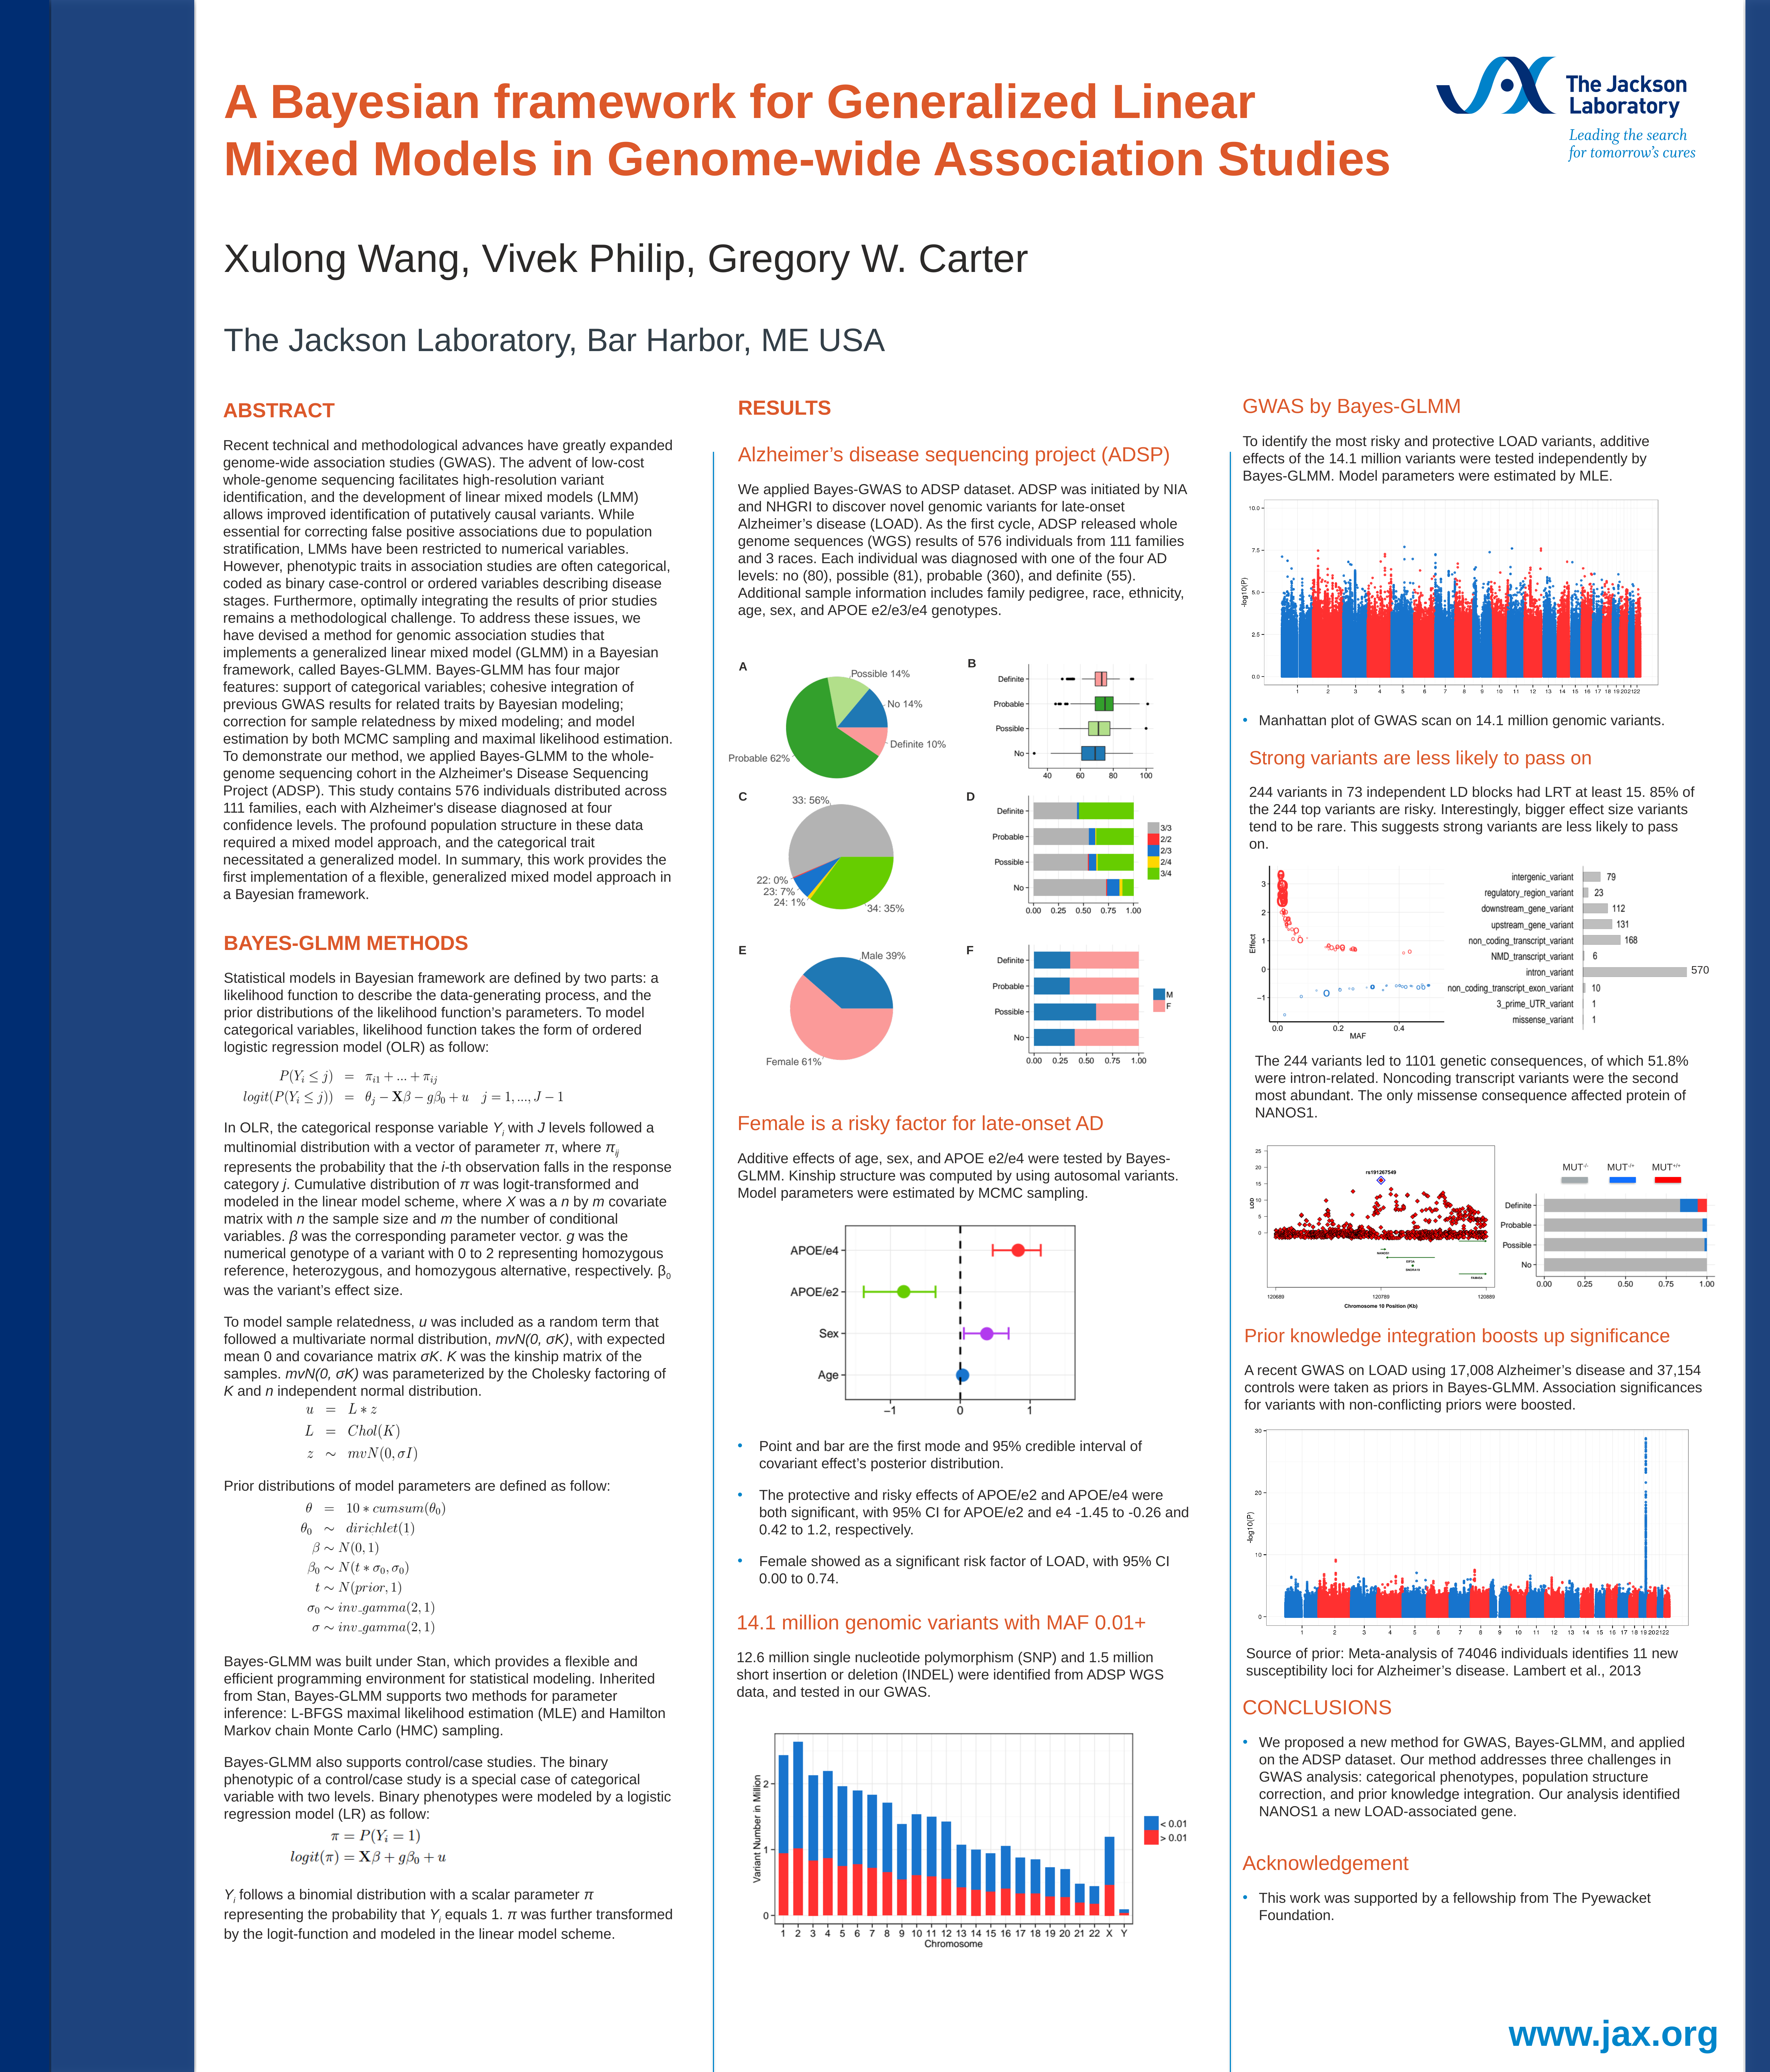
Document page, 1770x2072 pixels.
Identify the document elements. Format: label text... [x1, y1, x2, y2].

text_box D [958, 784, 978, 808]
text_box Acknowledgement This work was supported by a fellowship from The Pyewacket Foundation. [1242, 1850, 1696, 1967]
picture [1399, 19, 1733, 195]
text_box CONCLUSIONS We proposed a new method for GWAS, Bayes-GLMM, and applied on the ADSP dataset. Our method addresses three challenges in GWAS analysis: categorical phenotypes, population structure correction, and prior knowledge integration. Our analysis identified NANOS1 a new LOAD-associated gene. [1242, 1694, 1696, 1850]
picture [1244, 818, 1702, 1090]
picture [231, 1051, 579, 1107]
text_box Prior knowledge integration boosts up significance A recent GWAS on LOAD using 17,008 Alzheimer’s disease and 37,154 controls were taken as priors in Bayes-GLMM. Association significances for variants with non-conflicting priors were boosted. [1244, 1323, 1708, 1453]
text_box [1655, 1177, 1681, 1183]
text_box 570 [1703, 961, 1714, 978]
picture [292, 1399, 427, 1469]
text_box GWAS by Bayes-GLMM To identify the most risky and protective LOAD variants, additive effects of the 14.1 million variants were tested independently by Bayes-GLMM. Model parameters were estimated by MLE. [1242, 393, 1690, 502]
picture [745, 1722, 1210, 1955]
picture [714, 787, 956, 915]
text_box [1562, 1177, 1588, 1183]
text_box Point and bar are the first mode and 95% credible interval of covariant effect’s posterior distribution. The protective and risky effects of APOE/e2 and APOE/e4 were both significant, with 95% CI for APOE/e2 and e4 -1.45 to -0.26 and 0.42 to 1.2, respectively. Female showed as a significant risk factor of LOAD, with 95% CI 0.00 to 0.74. [737, 1437, 1191, 1598]
picture [977, 935, 1191, 1078]
text_box [1609, 1177, 1636, 1183]
picture [1242, 1127, 1718, 1311]
text_box A [730, 654, 756, 664]
picture [714, 665, 948, 783]
picture [701, 787, 713, 915]
text_box Manhattan plot of GWAS scan on 14.1 million genomic variants. [1242, 711, 1696, 735]
text_box Female is a risky factor for late-onset AD Additive effects of age, sex, and APOE e2/e4 were tested by Bayes-GLMM. Kinship structure was computed by using autosomal variants. Model parameters were estimated by MCMC sampling. [737, 1110, 1191, 1211]
text_box MUT-/- MUT-/+ MUT+/+ [1554, 1157, 1695, 1177]
picture [1240, 1420, 1698, 1649]
text_box Strong variants are less likely to pass on 244 variants in 73 independent LD blocks had LRT at least 15. 85% of the 244 top variants are risky. Interestingly, bigger effect size variants tend to be rare. This suggests strong variants are less likely to pass on. [1249, 745, 1702, 842]
picture [1235, 491, 1667, 707]
text_box RESULTS [738, 394, 1191, 428]
text_box 14.1 million genomic variants with MAF 0.01+ 12.6 million single nucleotide polymorphism (SNP) and 1.5 million short insertion or deletion (INDEL) were identified from ADSP WGS data, and tested in our GWAS. [736, 1609, 1190, 1710]
picture [768, 1213, 1087, 1436]
text_box Alzheimer’s disease sequencing project (ADSP) We applied Bayes-GWAS to ADSP dataset. ADSP was initiated by NIA and NHGRI to discover novel genomic variants for late-onset Alzheimer’s disease (LOAD). As the first cycle, ADSP released whole genome sequences (WGS) results of 576 individuals from 111 families and 3 races. Each individual was diagnosed with one of the four AD levels: no (80), possible (81), probable (360), and definite (55). Additional sample information includes family pedigree, race, ethnicity, age, sex, and APOE e2/e3/e4 genotypes. [738, 441, 1191, 651]
picture [704, 949, 713, 1066]
picture [277, 1814, 458, 1869]
picture [204, 1499, 572, 1639]
text_box B [959, 651, 985, 674]
picture [977, 655, 1190, 928]
text_box A Bayesian framework for Generalized Linear Mixed Models in Genome-wide Association Studies Xulong Wang, Vivek Philip, Gregory W. Carter The Jackson Laboratory, Bar Harbor, ME USA [224, 70, 1396, 471]
text_box E [730, 938, 755, 949]
text_box BAYES-GLMM METHODS Statistical models in Bayesian framework are defined by two parts: a likelihood function to describe the data-generating process, and the prior distributions of the likelihood function’s parameters. To model categorical variables, likelihood function takes the form of ordered logistic regression model (OLR) as follow: In OLR, the categorical response variable Yi with J levels followed a multinomial distribution with a vector of parameter π, where πij represents the probability that the i-th observation falls in the response category j. Cumulative distribution of π was logit-transformed and modeled in the linear model scheme, where X was a n by m covariate matrix with n the sample size and m the number of conditional variables. β was the corresponding parameter vector. g was the numerical genotype of a variant with 0 to 2 representing homozygous reference, heterozygous, and homozygous alternative, respectively. β0 was the variant’s effect size. To model sample relatedness, u was included as a random term that followed a multivariate normal distribution, mvN(0, σK), with expected mean 0 and covariance matrix σK. K was the kinship matrix of the samples. mvN(0, σK) was parameterized by the Cholesky factoring of K and n independent normal distribution. Prior distributions of model parameters are defined as follow: Bayes-GLMM was built under Stan, which provides a flexible and efficient programming environment for statistical modeling. Inherited from Stan, Bayes-GLMM supports two methods for parameter inference: L-BFGS maximal likelihood estimation (MLE) and Hamilton Markov chain Monte Carlo (HMC) sampling. Bayes-GLMM also supports control/case studies. The binary phenotypic of a control/case study is a special case of categorical variable with two levels. Binary phenotypes were modeled by a logistic regression model (LR) as follow: Yi follows a binomial distribution with a scalar parameter π representing the probability that Yi equals 1. π was further transformed by the logit-function and modeled in the linear model scheme. [224, 930, 677, 1955]
text_box F [958, 938, 976, 961]
text_box ABSTRACT Recent technical and methodological advances have greatly expanded genome-wide association studies (GWAS). The advent of low-cost whole-genome sequencing facilitates high-resolution variant identification, and the development of linear mixed models (LMM) allows improved identification of putatively causal variants. While essential for correcting false positive associations due to population stratification, LMMs have been restricted to numerical variables. However, phenotypic traits in association studies are often categorical, coded as binary case-control or ordered variables describing disease stages. Furthermore, optimally integrating the results of prior studies remains a methodological challenge. To address these issues, we have devised a method for genomic association studies that implements a generalized linear mixed model (GLMM) in a Bayesian framework, called Bayes-GLMM. Bayes-GLMM has four major features: support of categorical variables; cohesive integration of previous GWAS results for related traits by Bayesian modeling; correction for sample relatedness by mixed modeling; and model estimation by both MCMC sampling and maximal likelihood estimation. To demonstrate our method, we applied Bayes-GLMM to the whole-genome sequencing cohort in the Alzheimer's Disease Sequencing Project (ADSP). This study contains 576 individuals distributed across 111 families, each with Alzheimer's disease diagnosed at four confidence levels. The profound population structure in these data required a mixed model approach, and the categorical trait necessitated a generalized model. In summary, this work provides the first implementation of a flexible, generalized mixed model approach in a Bayesian framework. [223, 397, 675, 942]
picture [714, 949, 954, 1066]
picture [701, 665, 713, 783]
text_box C [730, 785, 756, 786]
text_box The 244 variants led to 1101 genetic consequences, of which 51.8% were intron-related. Noncoding transcript variants were the second most abundant. The only missense consequence affected protein of NANOS1. [1255, 1051, 1708, 1127]
text_box Source of prior: Meta-analysis of 74046 individuals identifies 11 new susceptibility loci for Alzheimer’s disease. Lambert et al., 2013 [1242, 1642, 1708, 1681]
